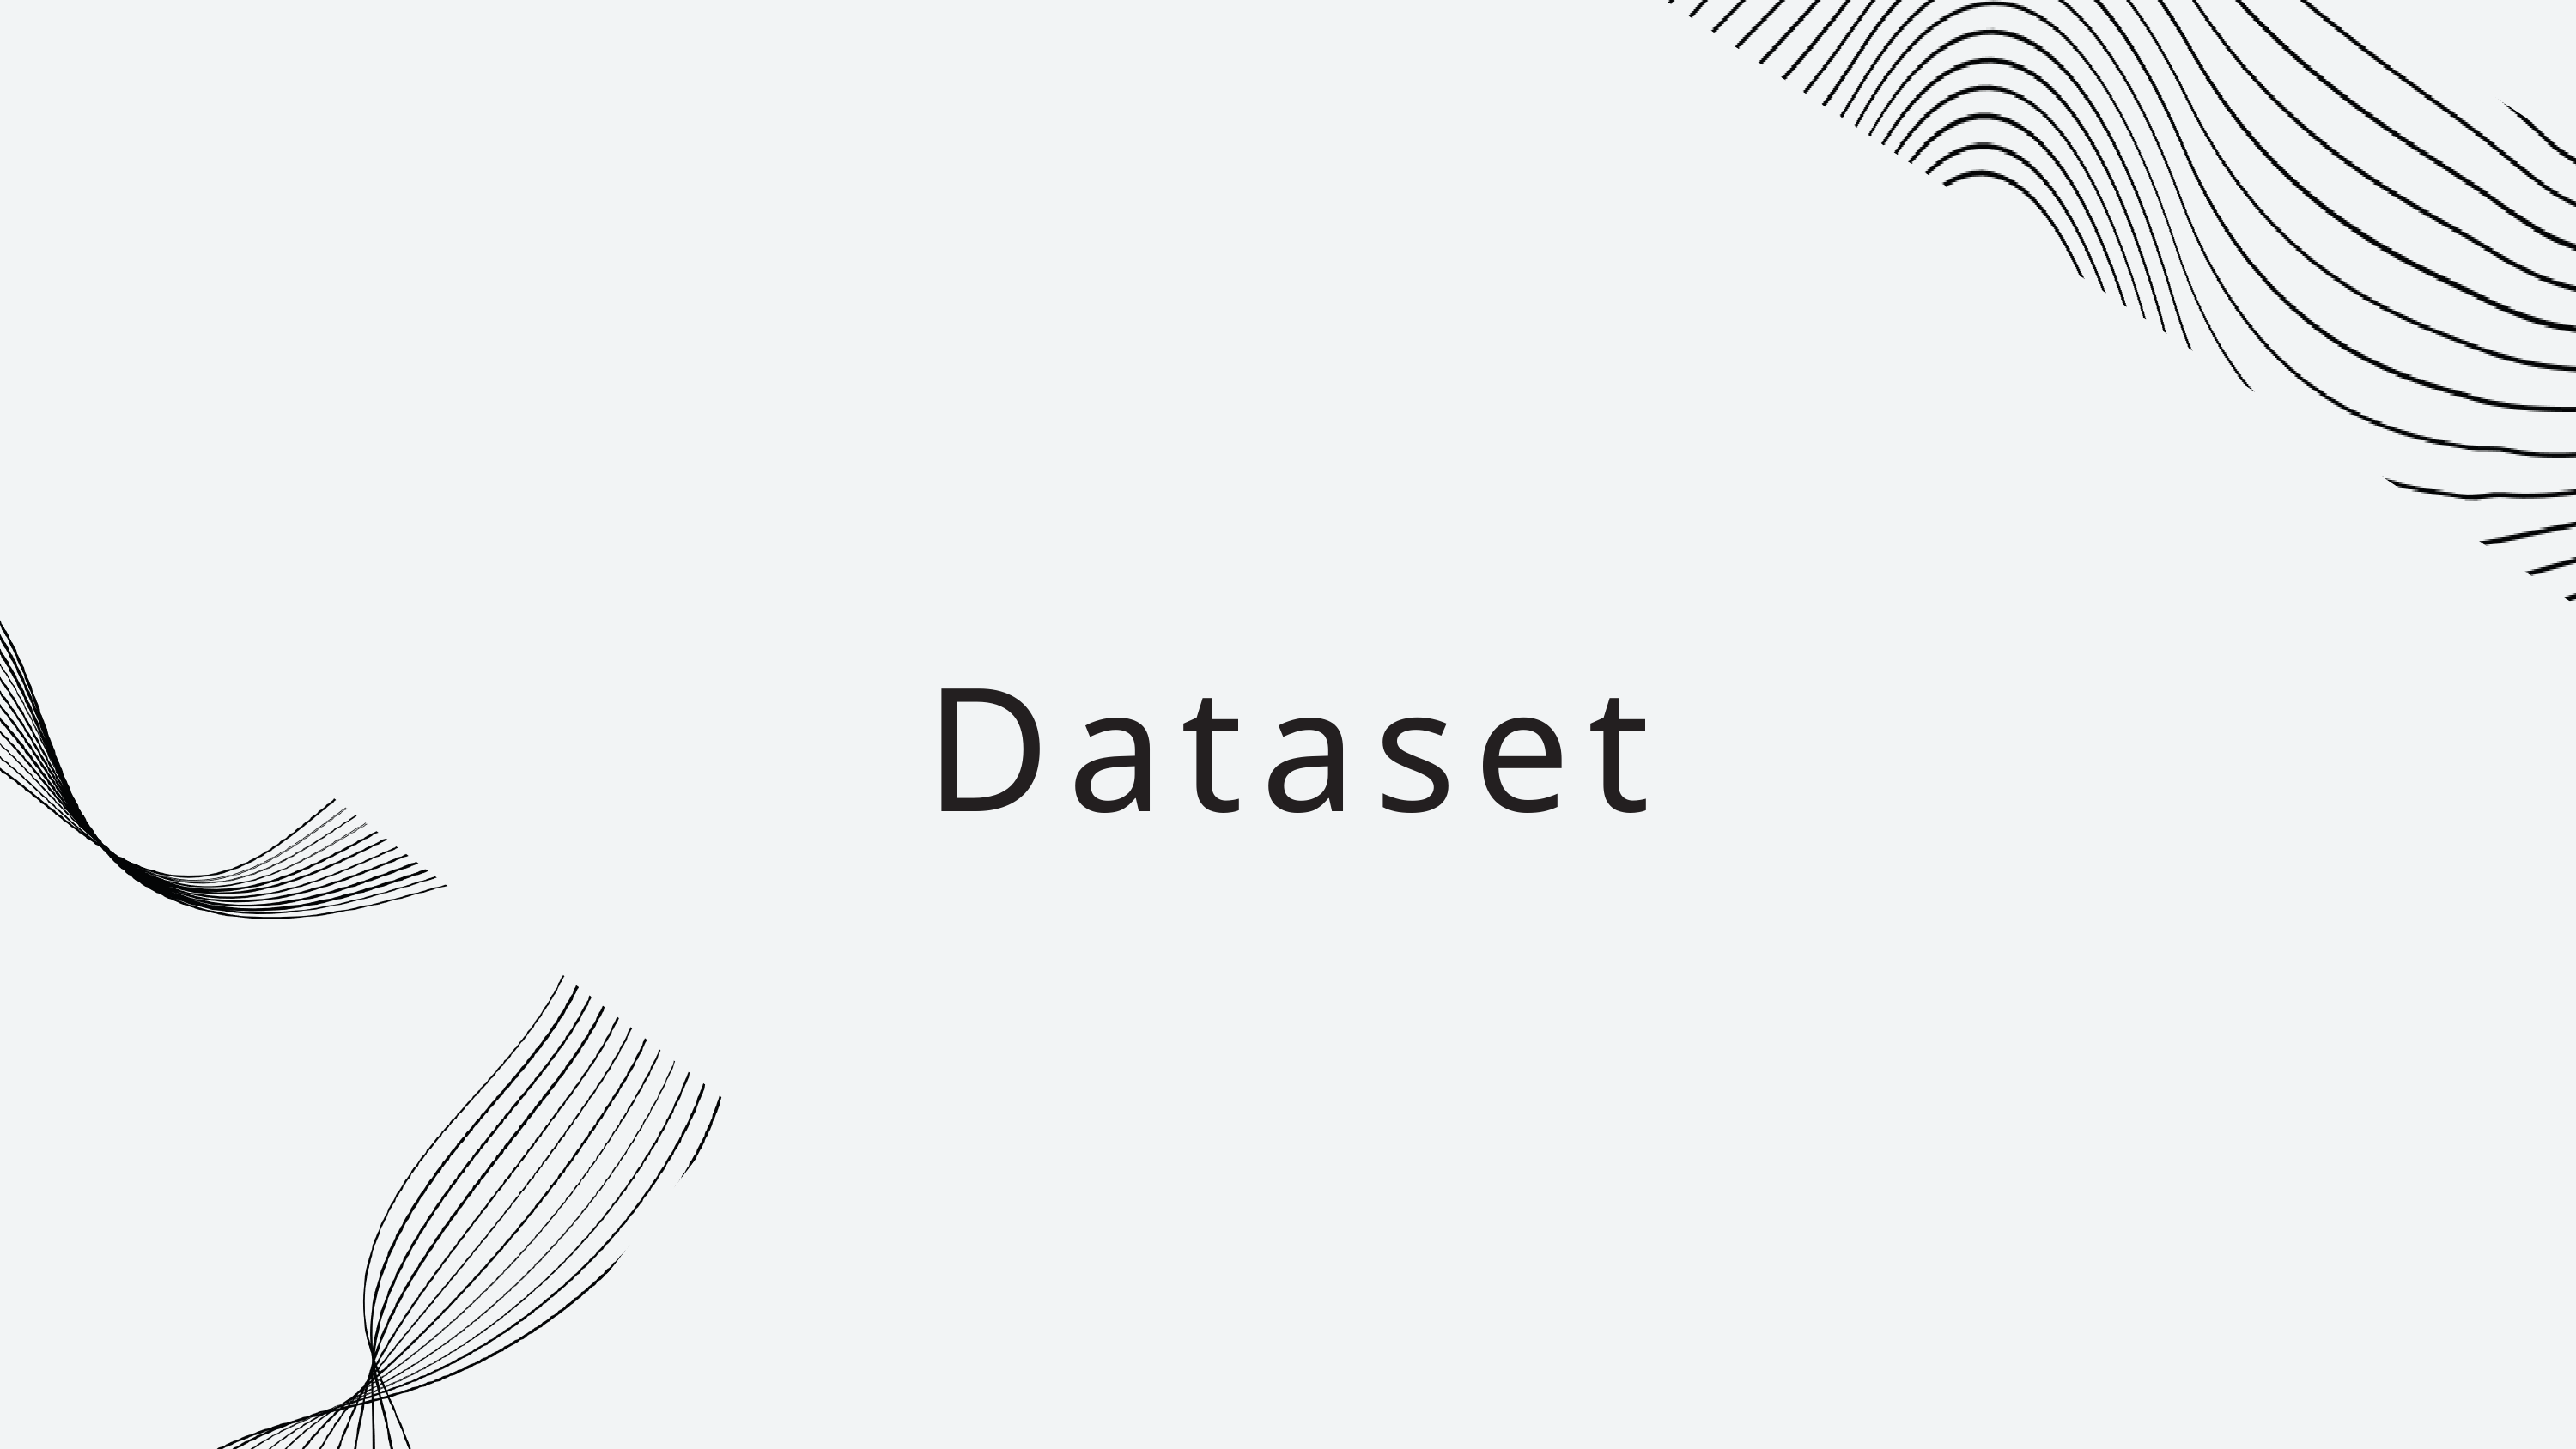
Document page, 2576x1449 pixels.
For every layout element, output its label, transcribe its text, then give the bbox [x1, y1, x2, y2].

text_box Dataset [337, 599, 2239, 846]
text_box [1664, 0, 2576, 606]
text_box [0, 541, 736, 1449]
